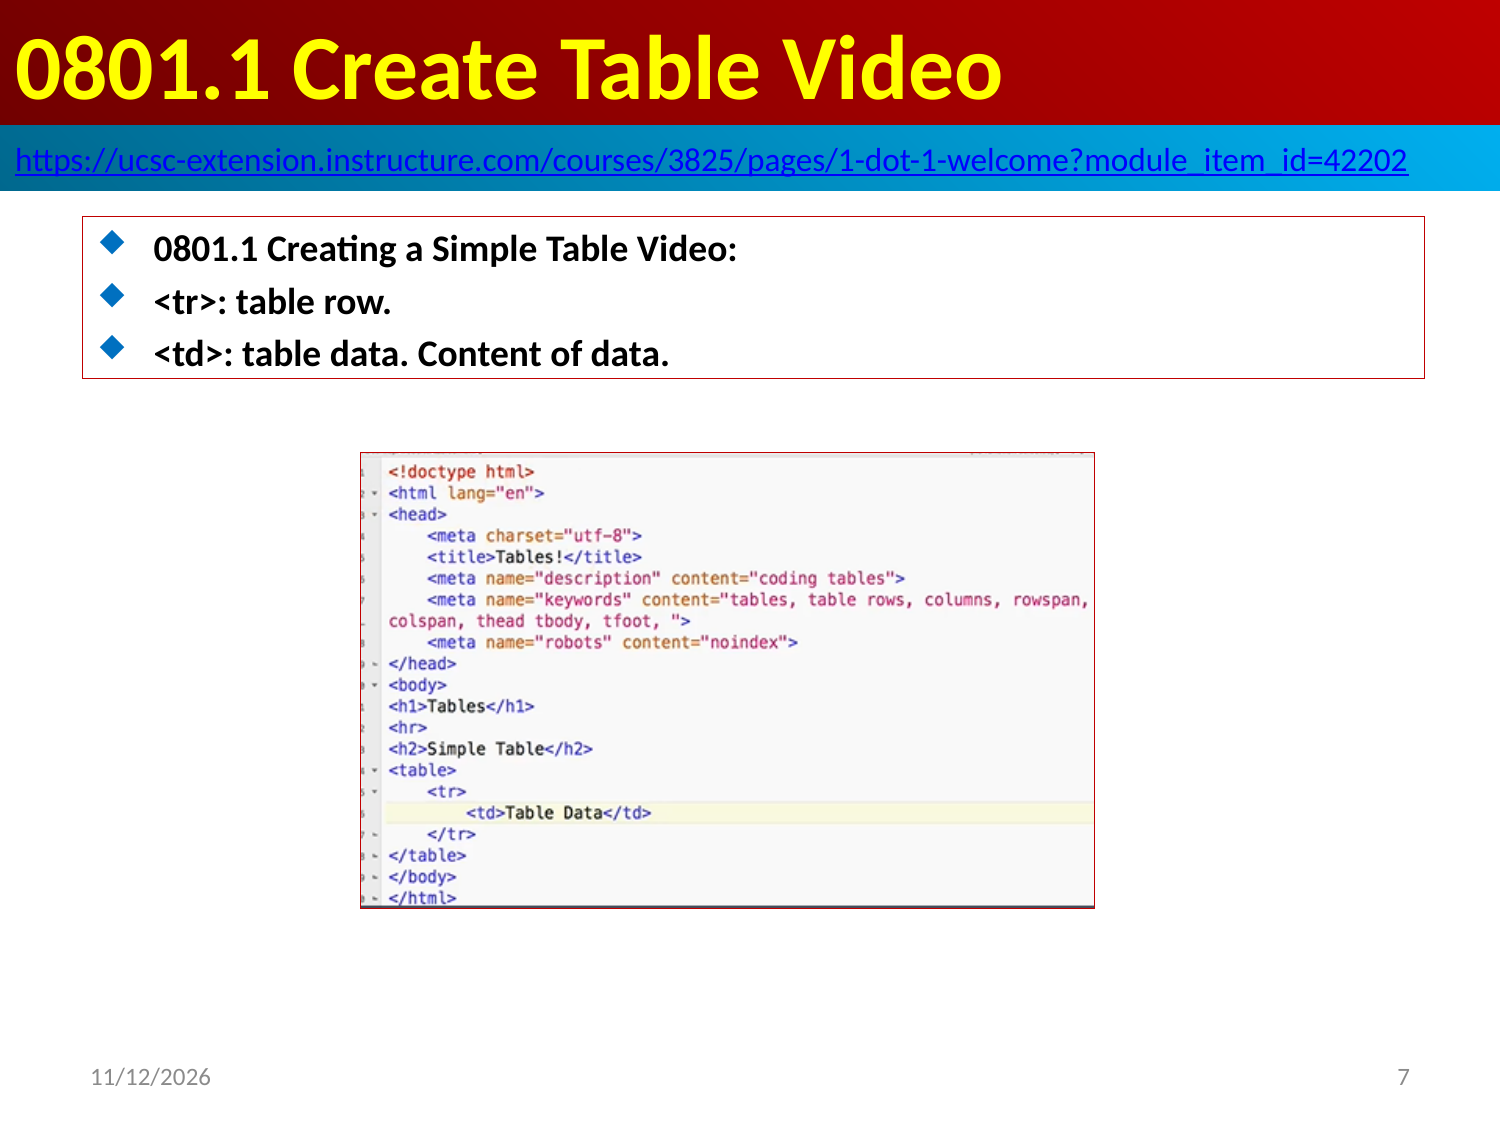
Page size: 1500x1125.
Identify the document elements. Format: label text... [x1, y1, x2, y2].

title 0801.1 Create Table Video [0, 0, 1500, 125]
picture [359, 451, 1095, 909]
slide_number 7 [1074, 1042, 1425, 1109]
text_box [119, 52, 183, 109]
subtitle 0801.1 Creating a Simple Table Video: <tr>: table row. <td>: table data. Content of data. [82, 216, 1425, 379]
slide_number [75, 1042, 425, 1109]
text_box https://ucsc-extension.instructure.com/courses/3825/pages/1-dot-1-welcome?module_item_id=42202 [0, 125, 1500, 191]
